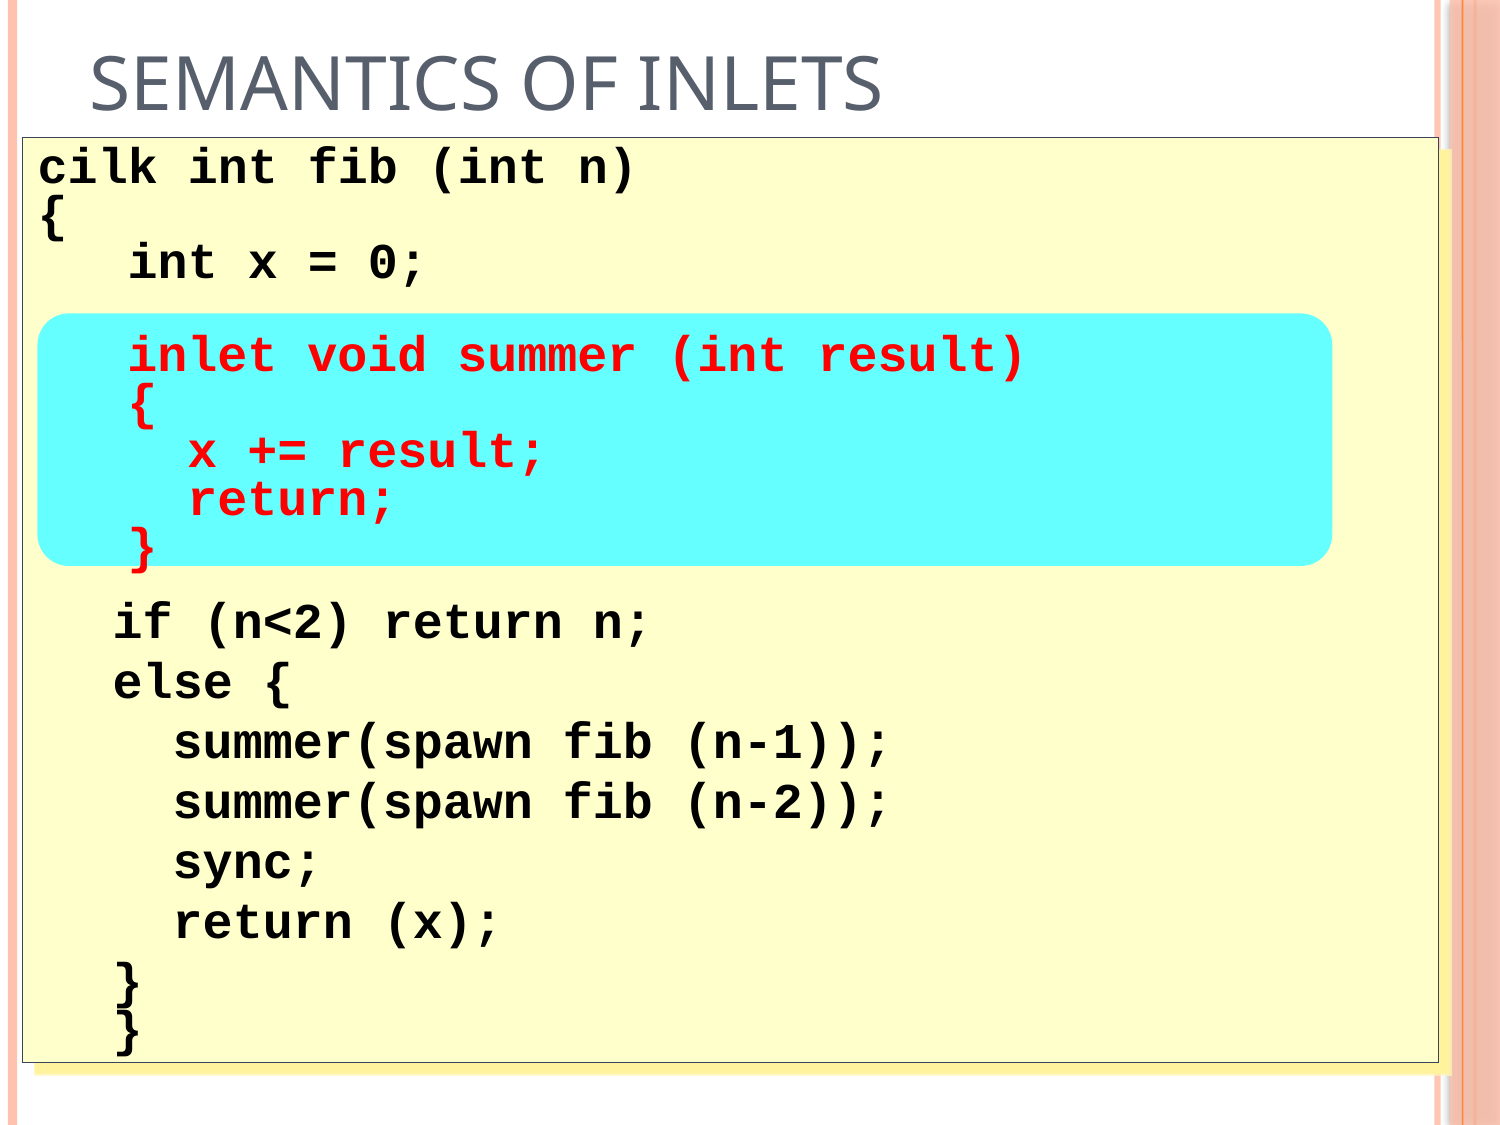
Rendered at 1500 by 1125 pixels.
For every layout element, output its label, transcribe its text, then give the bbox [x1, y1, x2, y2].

title Semantics of Inlets [75, 53, 1500, 134]
text_box cilk int fib (int n) { int x = 0; if (n<2) return n; else { summer(spawn fib (n-1)); summer(spawn fib (n-2)); sync; return (x); } } [22, 137, 1439, 1063]
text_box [36, 265, 1363, 576]
